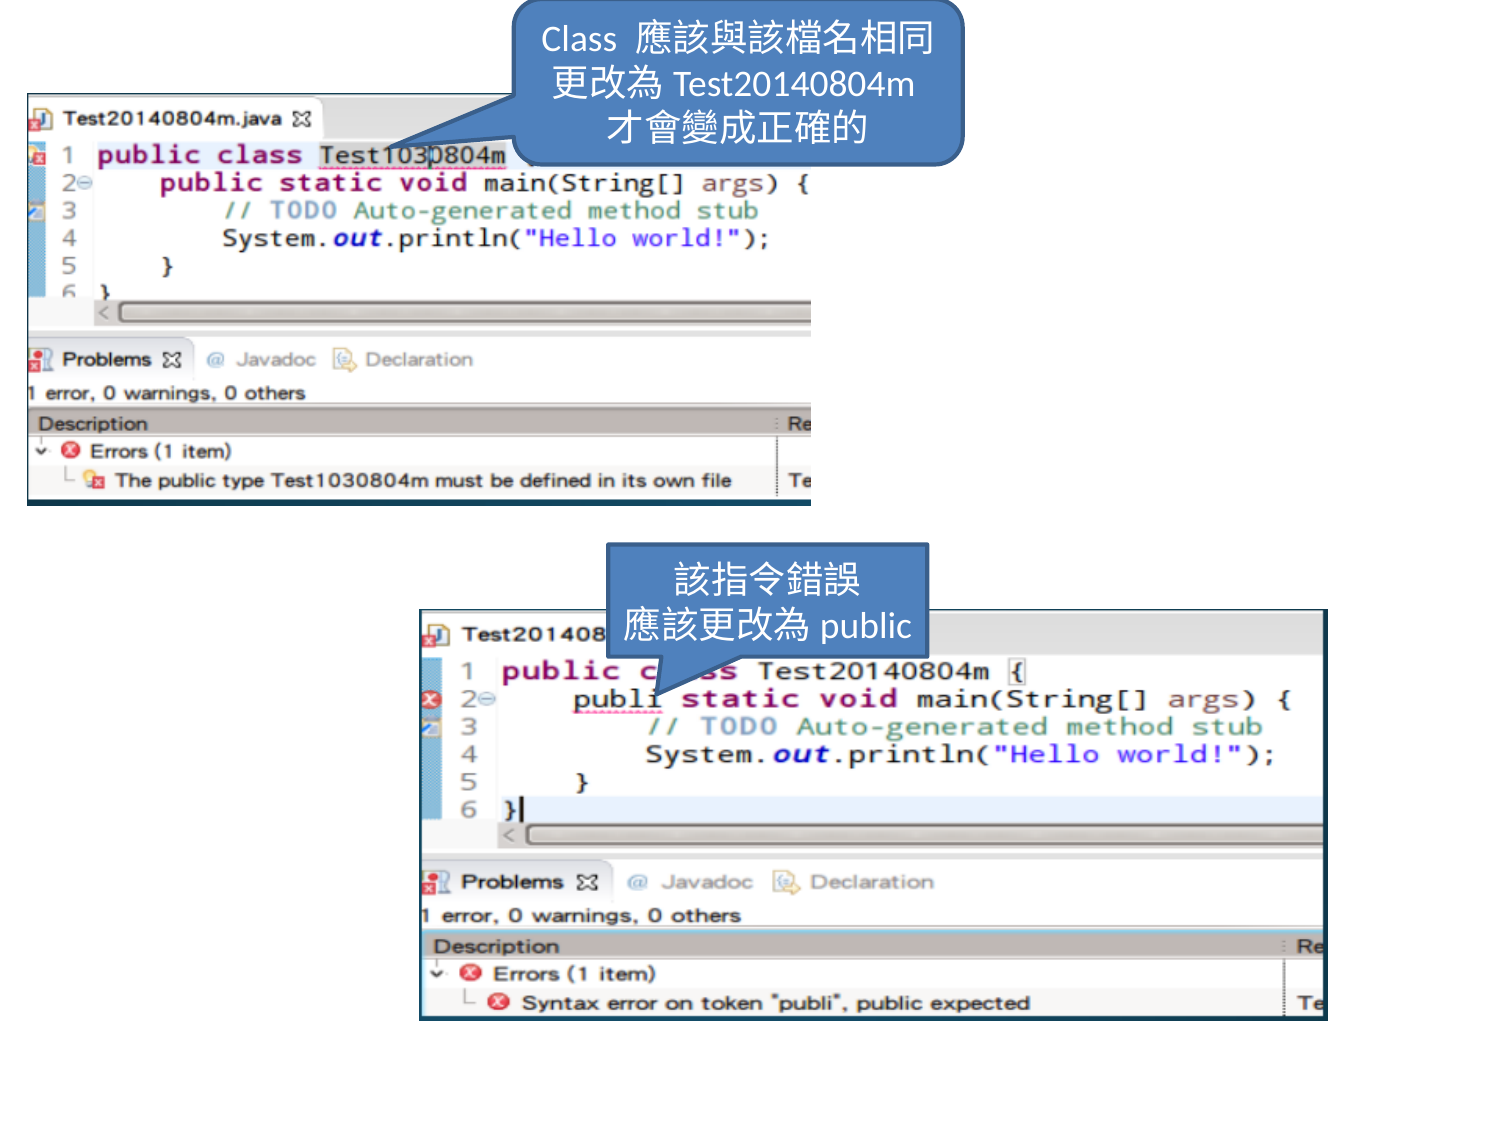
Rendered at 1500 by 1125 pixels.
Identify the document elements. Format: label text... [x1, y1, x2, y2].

picture [27, 92, 811, 506]
picture [418, 609, 1328, 1021]
text_box 該指令錯誤 應該更改為public [606, 542, 930, 608]
text_box Class 應該與該檔名相同 更改為Test20140804m才會變成正確的 [511, 0, 965, 167]
